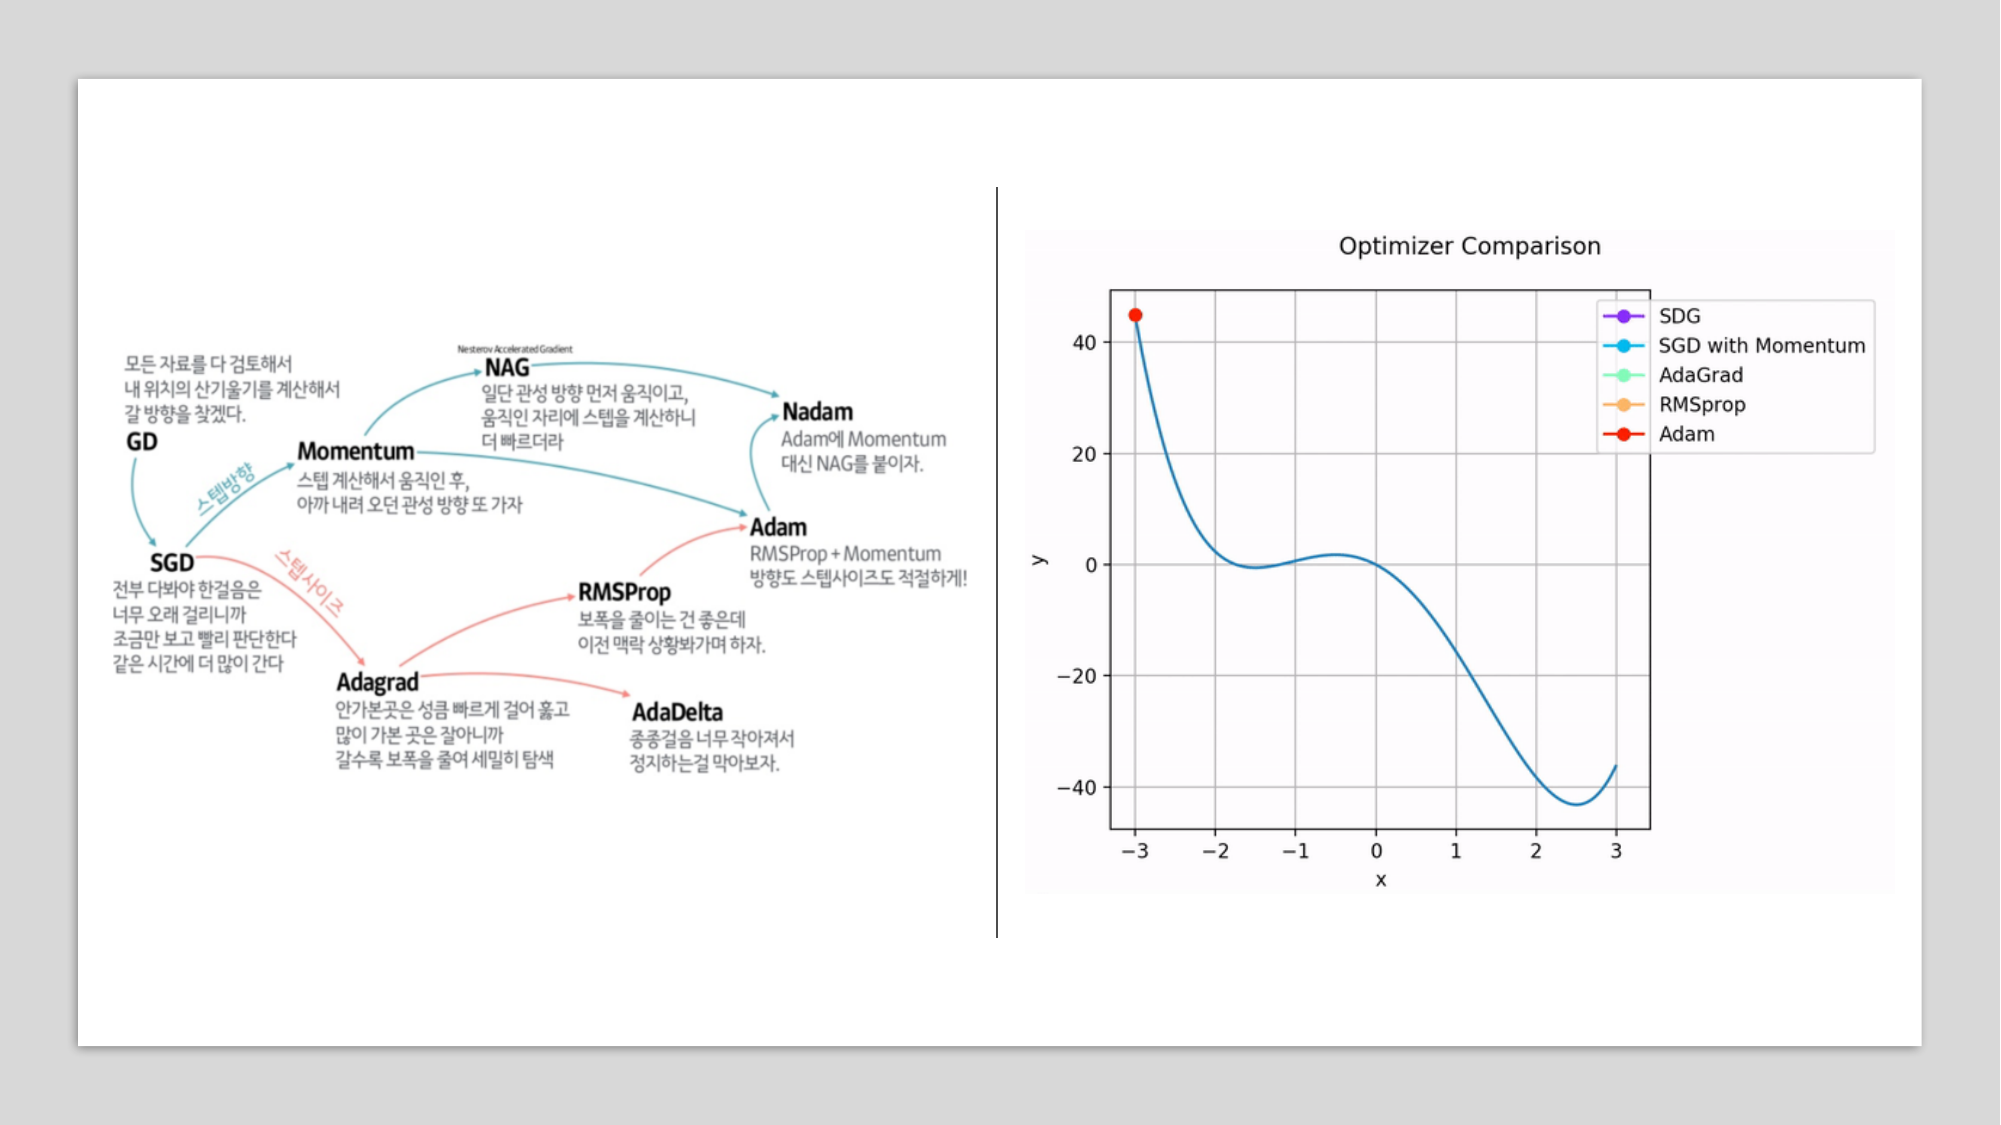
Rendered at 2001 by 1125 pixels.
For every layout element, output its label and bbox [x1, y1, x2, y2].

text_box [0, 0, 2000, 1125]
list [104, 341, 975, 784]
text_box [77, 77, 1923, 1048]
picture [1025, 230, 1895, 895]
